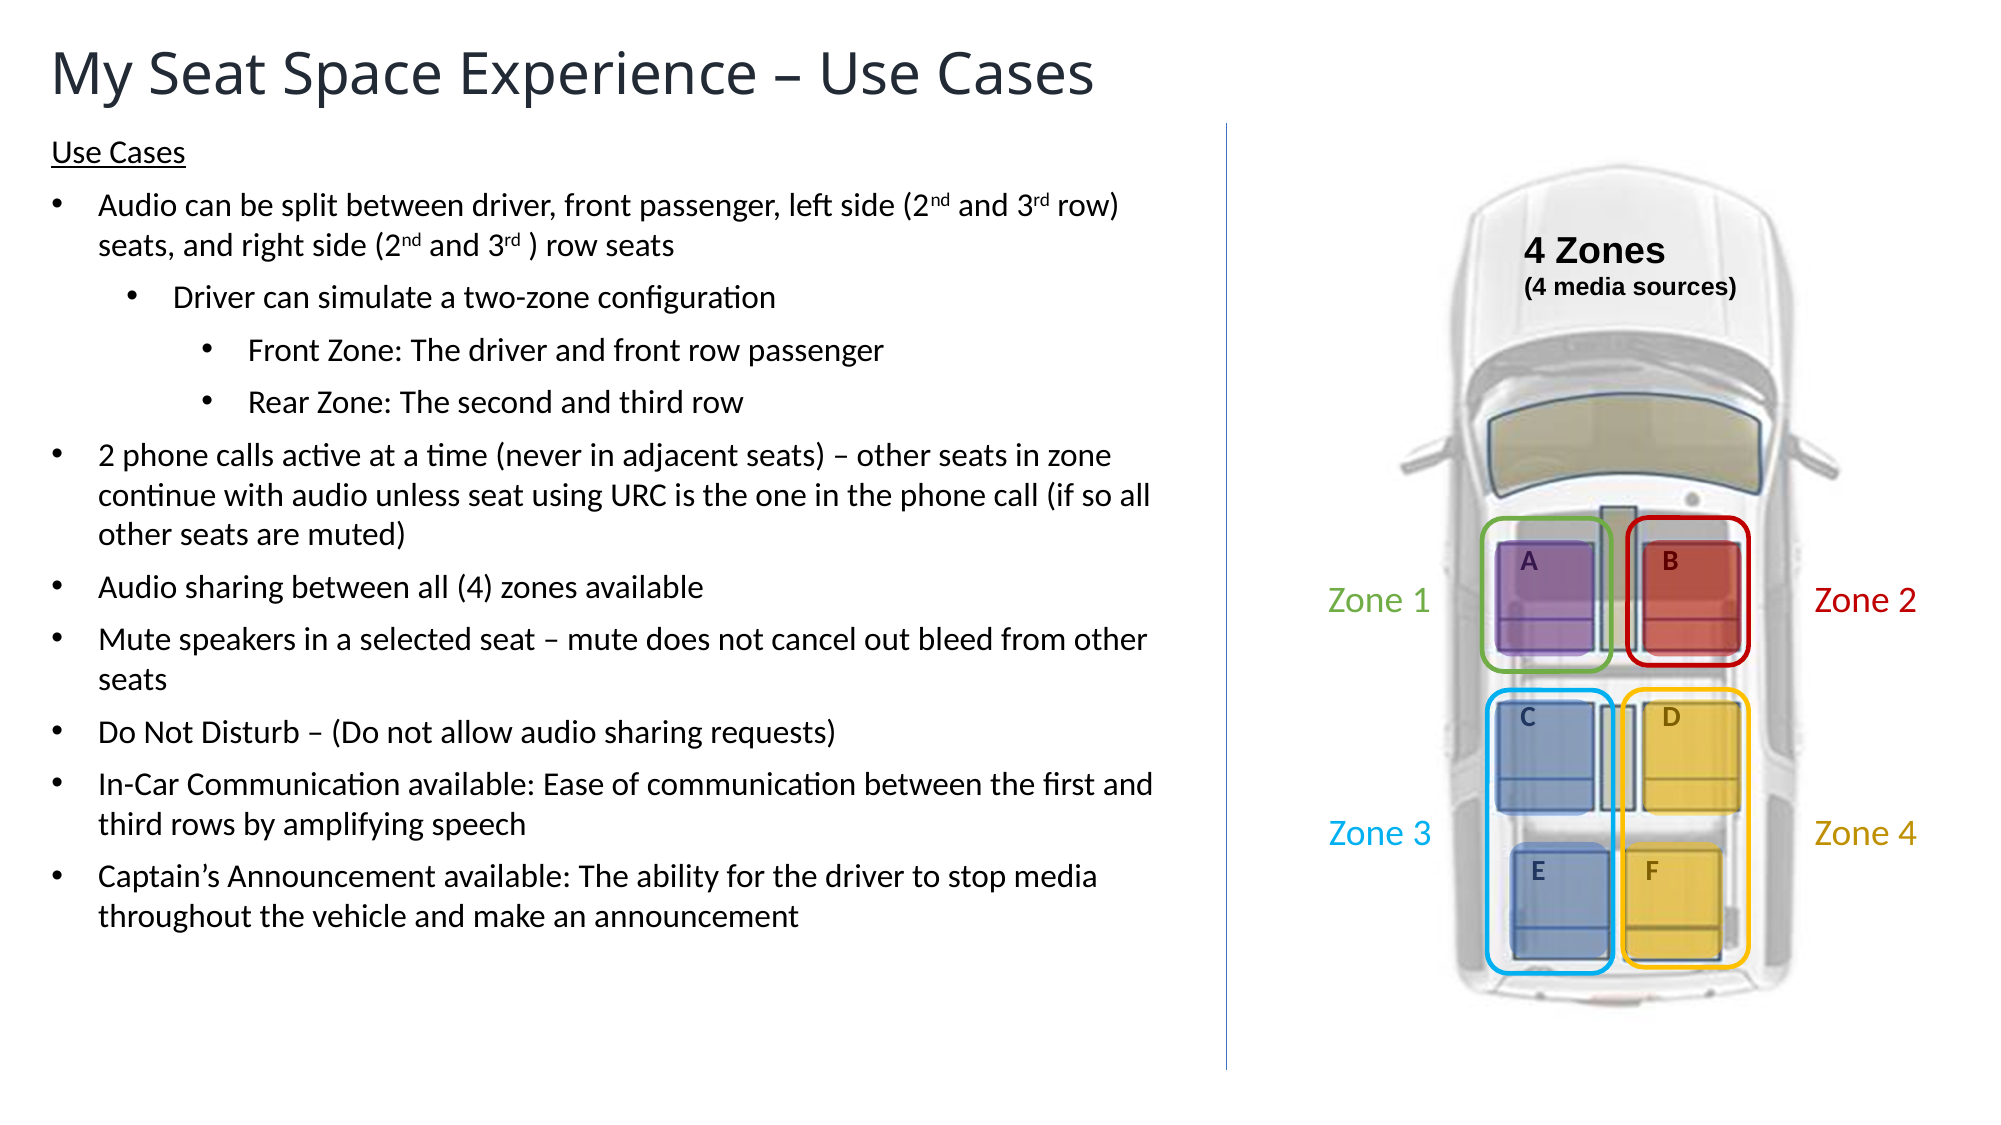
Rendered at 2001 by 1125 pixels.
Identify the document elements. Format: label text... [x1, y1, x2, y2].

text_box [1313, 145, 1934, 1026]
title My Seat Space Experience – Use Cases [35, 27, 1761, 124]
text_box Use Cases Audio can be split between driver, front passenger, left side (2nd and 3rd row) seats, and right side (2nd and 3rd ) row seats Driver can simulate a two-zone configuration Front Zone: The driver and front row passenger Rear Zone: The second and third row 2 phone calls active at a time (never in adjacent seats) – other seats in zone continue with audio unless seat using URC is the one in the phone call (if so all other seats are muted) Audio sharing between all (4) zones available Mute speakers in a selected seat – mute does not cancel out bleed from other seats Do Not Disturb – (Do not allow audio sharing requests) In-Car Communication available: Ease of communication between the first and third rows by amplifying speech Captain’s Announcement available: The ability for the driver to stop media throughout the vehicle and make an announcement [36, 123, 1203, 1047]
